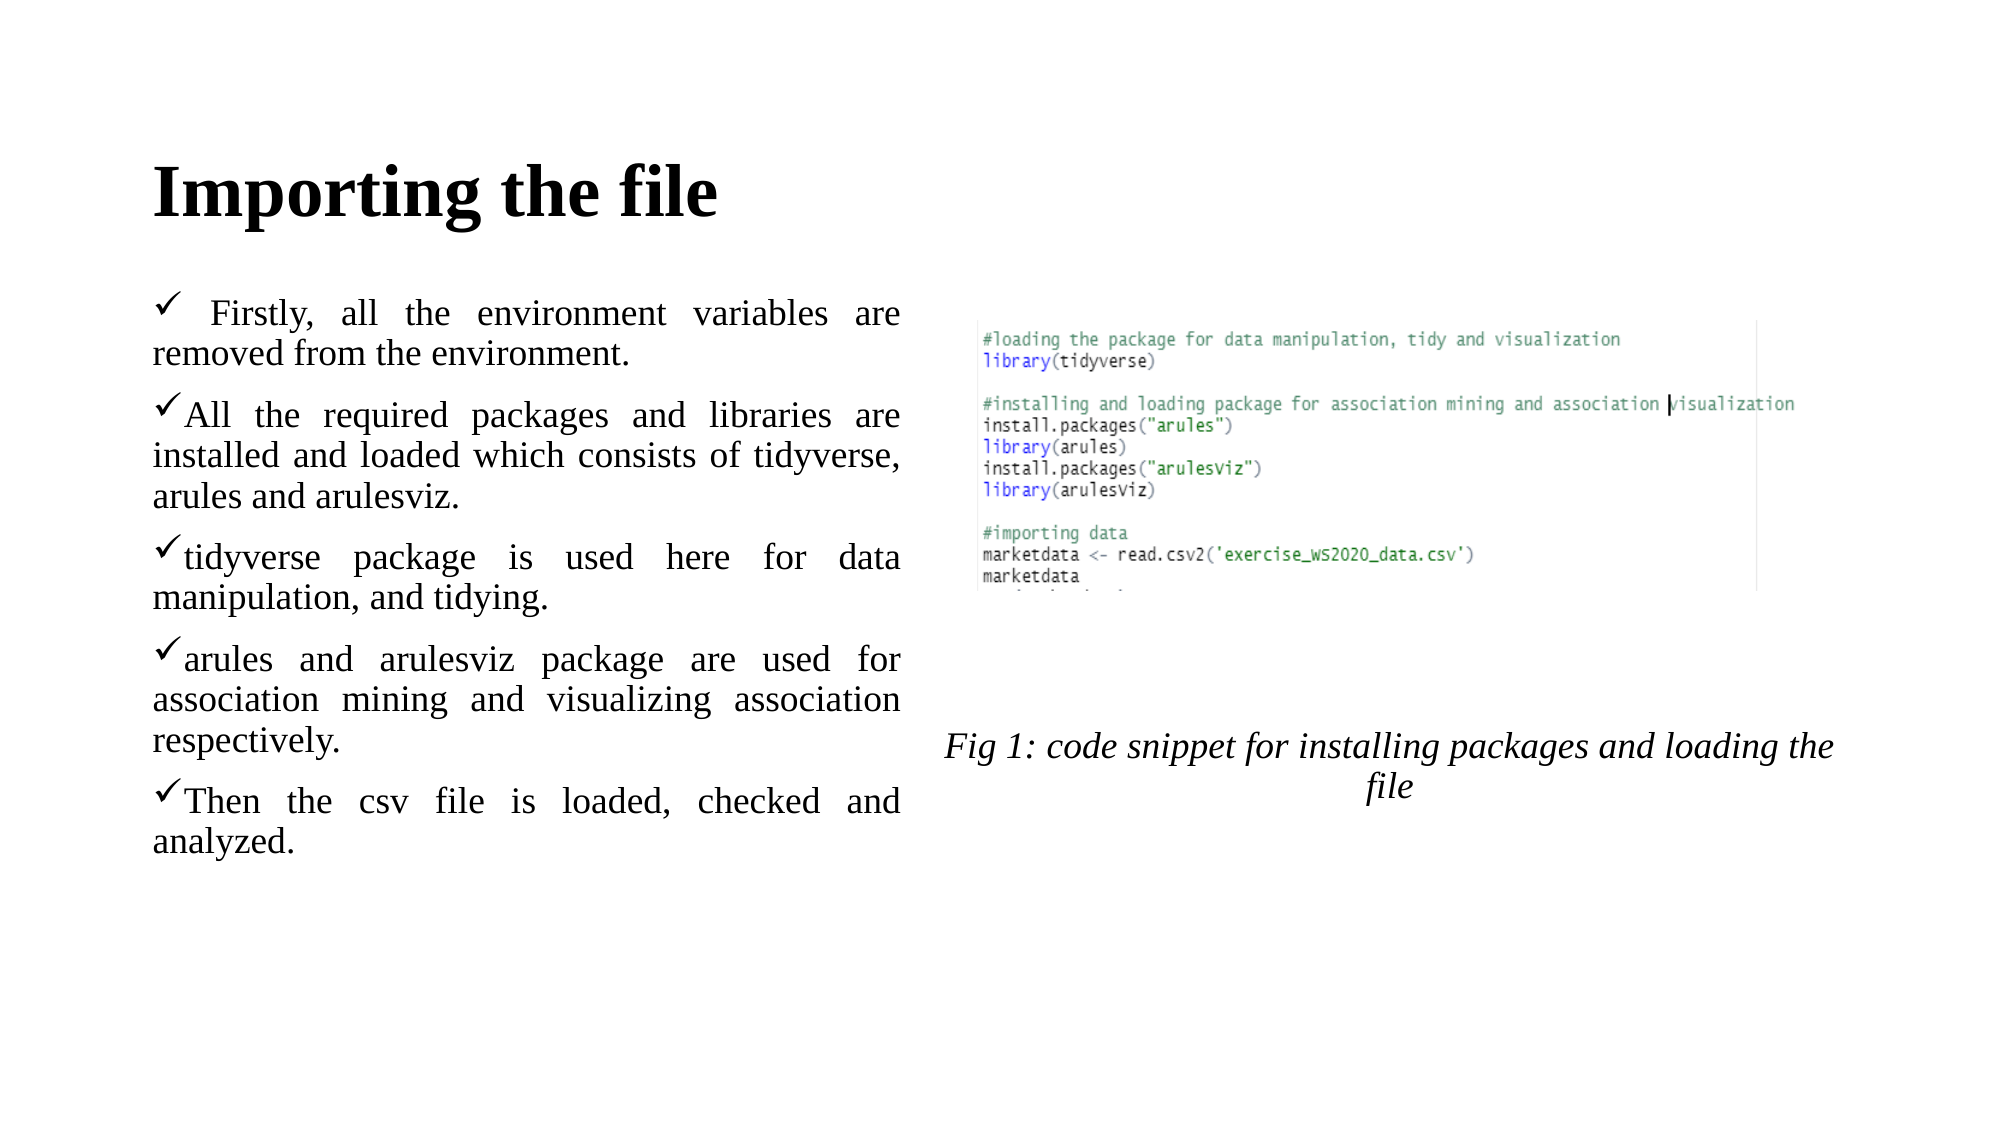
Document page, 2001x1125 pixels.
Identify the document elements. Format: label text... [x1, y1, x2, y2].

title Importing the file [137, 75, 783, 241]
list Fig 1: code snippet for installing packages and loading the file [917, 161, 1863, 962]
list Firstly, all the environment variables are removed from the environment. All the required packages and libraries are installed and loaded which consists of tidyverse, arules and arulesviz. tidyverse package is used here for data manipulation, and tidying. arules and arulesviz package are used for association mining and visualizing association respectively. Then the csv file is loaded, checked and analyzed. [137, 285, 918, 903]
picture [977, 320, 1803, 591]
